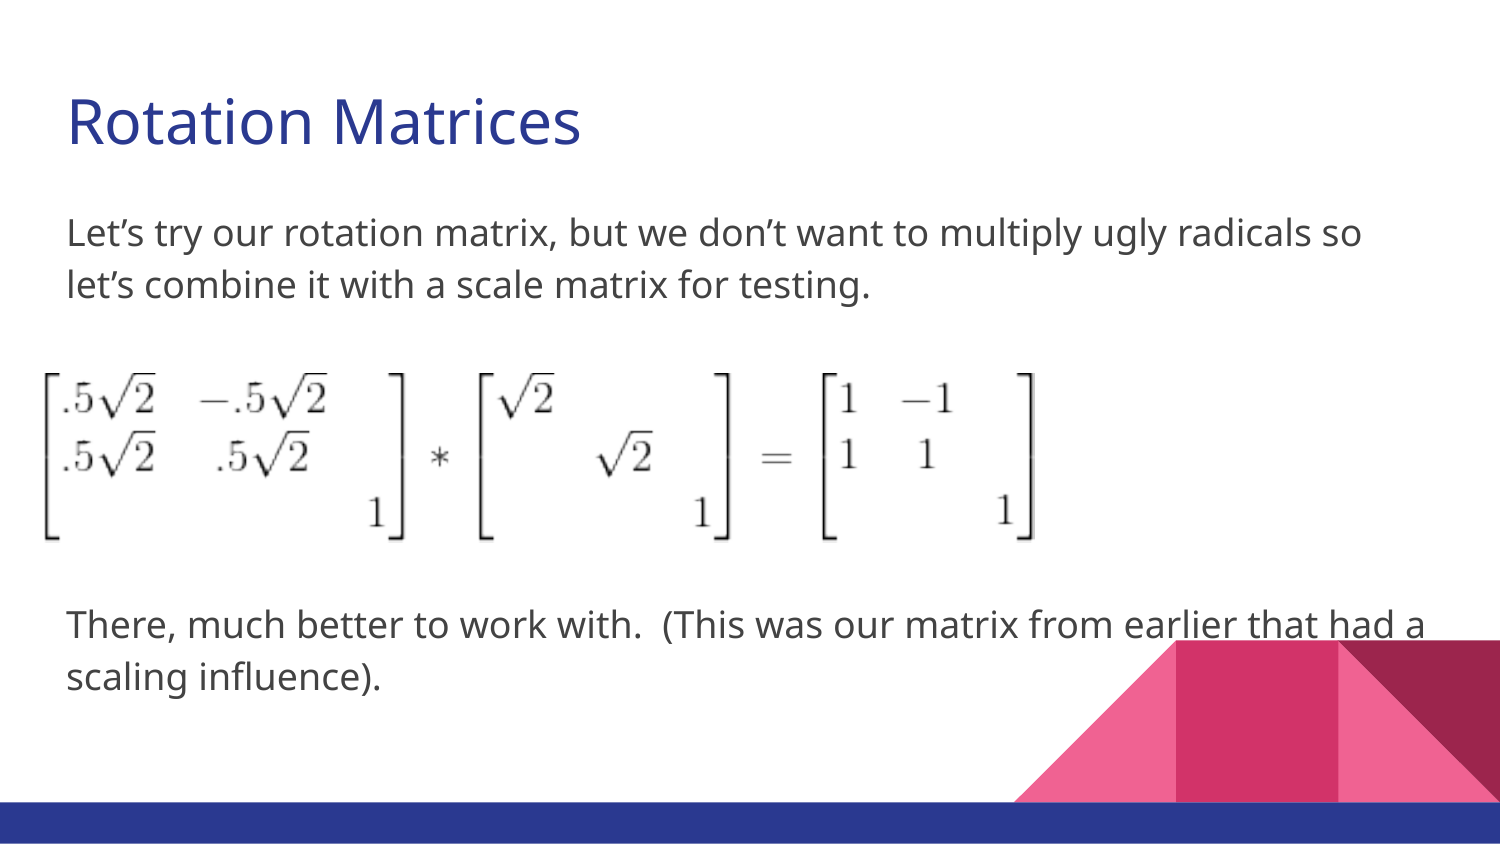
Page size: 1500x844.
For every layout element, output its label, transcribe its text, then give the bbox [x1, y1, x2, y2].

picture [43, 373, 1035, 543]
title Rotation Matrices [51, 67, 1449, 167]
list Let’s try our rotation matrix, but we don’t want to multiply ugly radicals so let’s combine it with a scale matrix for testing. There, much better to work with. (This was our matrix from earlier that had a scaling influence). [51, 187, 1449, 750]
